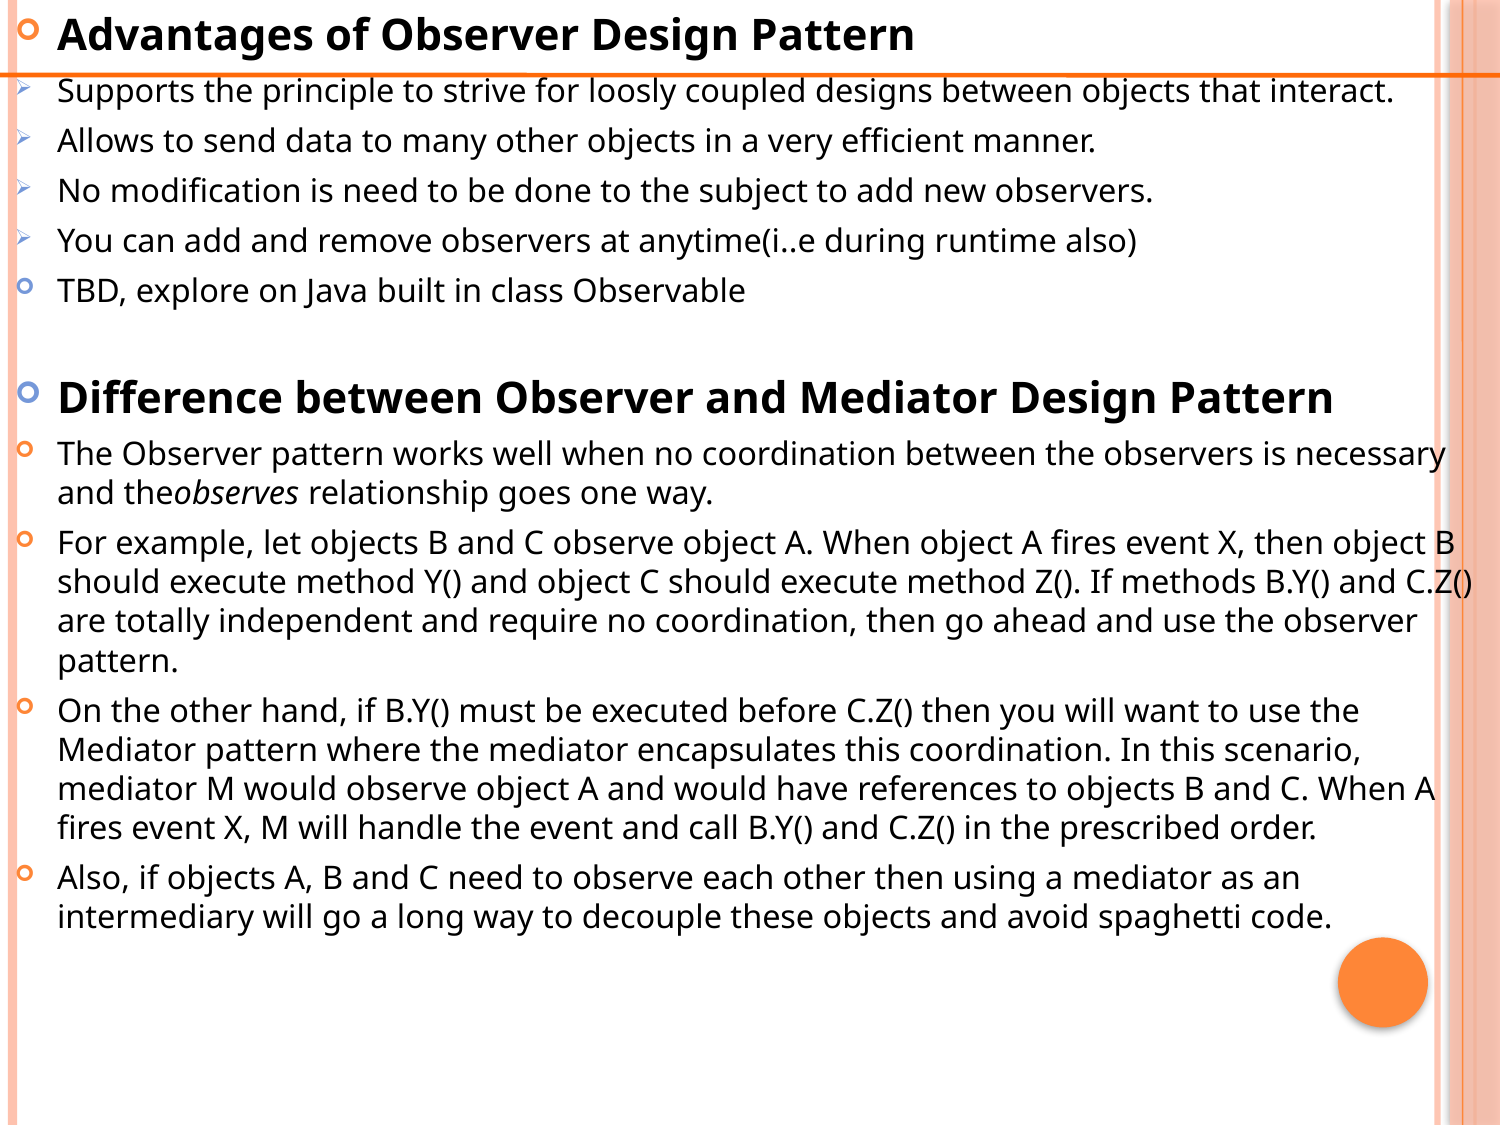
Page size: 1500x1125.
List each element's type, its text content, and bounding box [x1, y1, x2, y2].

subtitle Advantages of Observer Design Pattern Supports the principle to strive for loosly coupled designs between objects that interact. Allows to send data to many other objects in a very efficient manner. No modification is need to be done to the subject to add new observers. You can add and remove observers at anytime(i..e during runtime also) TBD, explore on Java built in class Observable Difference between Observer and Mediator Design Pattern The Observer pattern works well when no coordination between the observers is necessary and theobserves relationship goes one way. For example, let objects B and C observe object A. When object A fires event X, then object B should execute method Y() and object C should execute method Z(). If methods B.Y() and C.Z() are totally independent and require no coordination, then go ahead and use the observer pattern. On the other hand, if B.Y() must be executed before C.Z() then you will want to use the Mediator pattern where the mediator encapsulates this coordination. In this scenario, mediator M would observe object A and would have references to objects B and C. When A fires event X, M will handle the event and call B.Y() and C.Z() in the prescribed order. Also, if objects A, B and C need to observe each other then using a mediator as an intermediary will go a long way to decouple these objects and avoid spaghetti code. [0, 83, 1500, 1125]
subtitle Advantages of Observer Design Pattern Supports the principle to strive for loosly coupled designs between objects that interact. Allows to send data to many other objects in a very efficient manner. No modification is need to be done to the subject to add new observers. You can add and remove observers at anytime(i..e during runtime also) TBD, explore on Java built in class Observable Difference between Observer and Mediator Design Pattern The Observer pattern works well when no coordination between the observers is necessary and theobserves relationship goes one way. For example, let objects B and C observe object A. When object A fires event X, then object B should execute method Y() and object C should execute method Z(). If methods B.Y() and C.Z() are totally independent and require no coordination, then go ahead and use the observer pattern. On the other hand, if B.Y() must be executed before C.Z() then you will want to use the Mediator pattern where the mediator encapsulates this coordination. In this scenario, mediator M would observe object A and would have references to objects B and C. When A fires event X, M will handle the event and call B.Y() and C.Z() in the prescribed order. Also, if objects A, B and C need to observe each other then using a mediator as an intermediary will go a long way to decouple these objects and avoid spaghetti code. [0, 0, 1500, 72]
